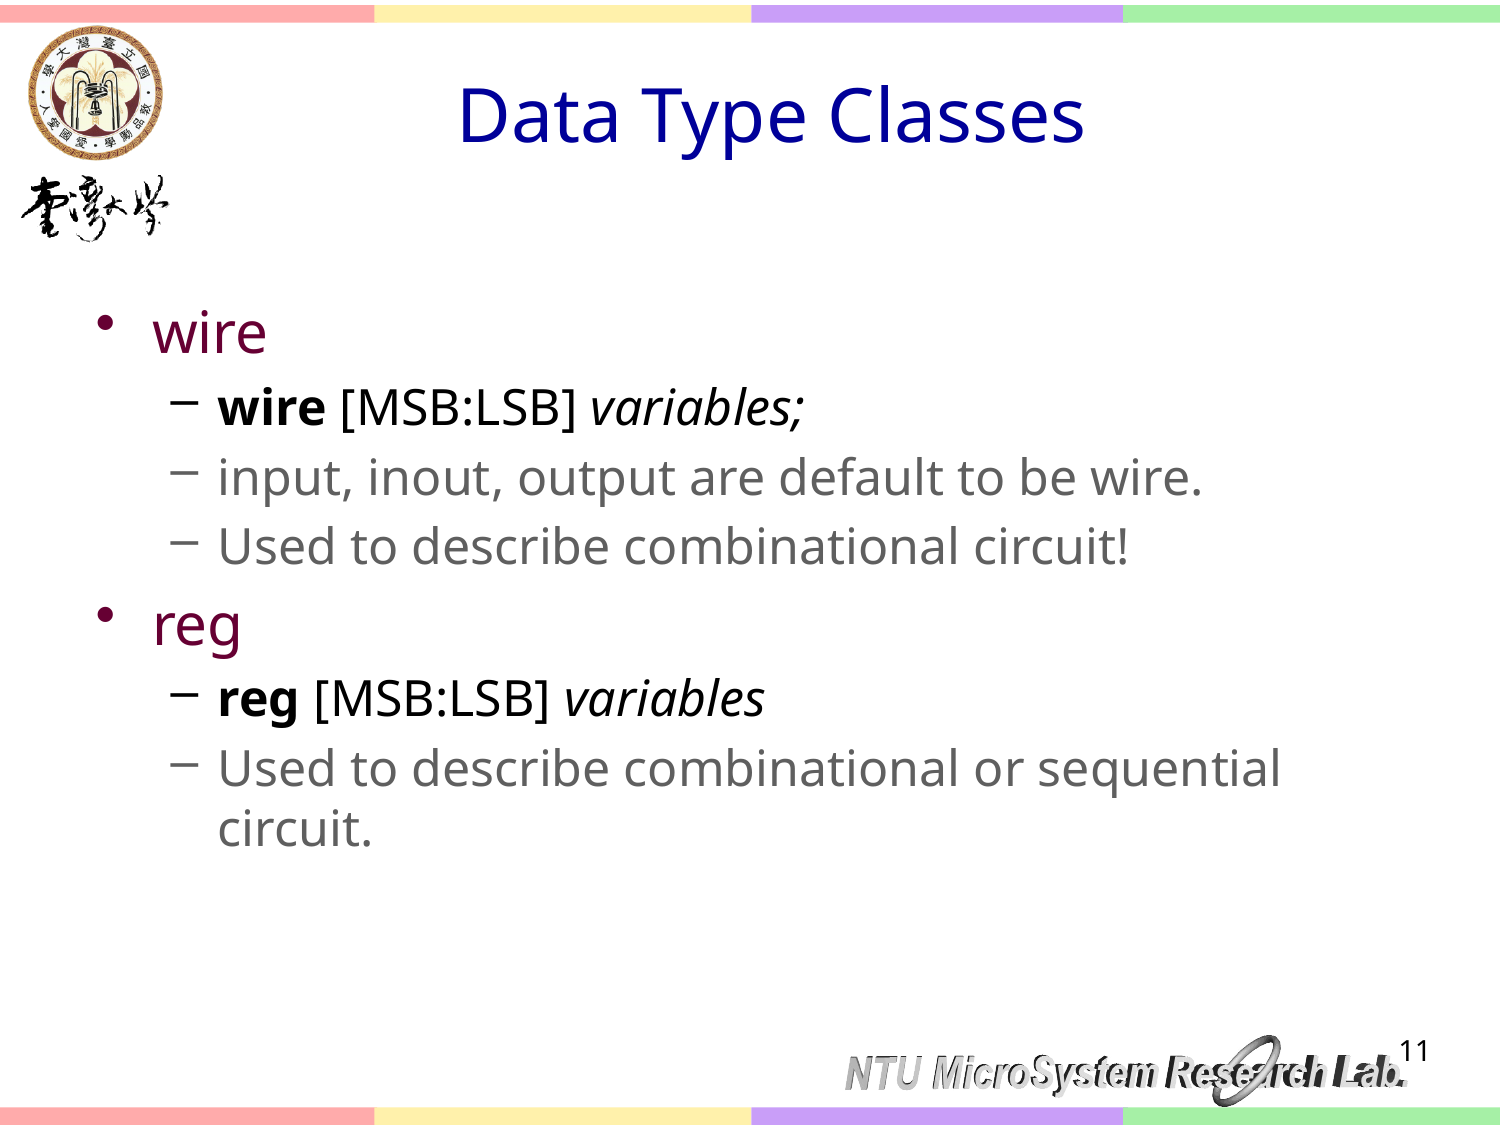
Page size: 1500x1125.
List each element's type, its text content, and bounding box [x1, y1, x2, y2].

picture [832, 1031, 1412, 1107]
picture [26, 23, 164, 162]
title Data Type Classes [193, 18, 1350, 207]
list wire wire [MSB:LSB] variables; input, inout, output are default to be wire. Used to describe combinational circuit! reg reg [MSB:LSB] variables; Used to describe combinational or sequential circuit. [80, 287, 1466, 963]
picture [11, 163, 176, 245]
slide_number 11 [1074, 1024, 1448, 1103]
